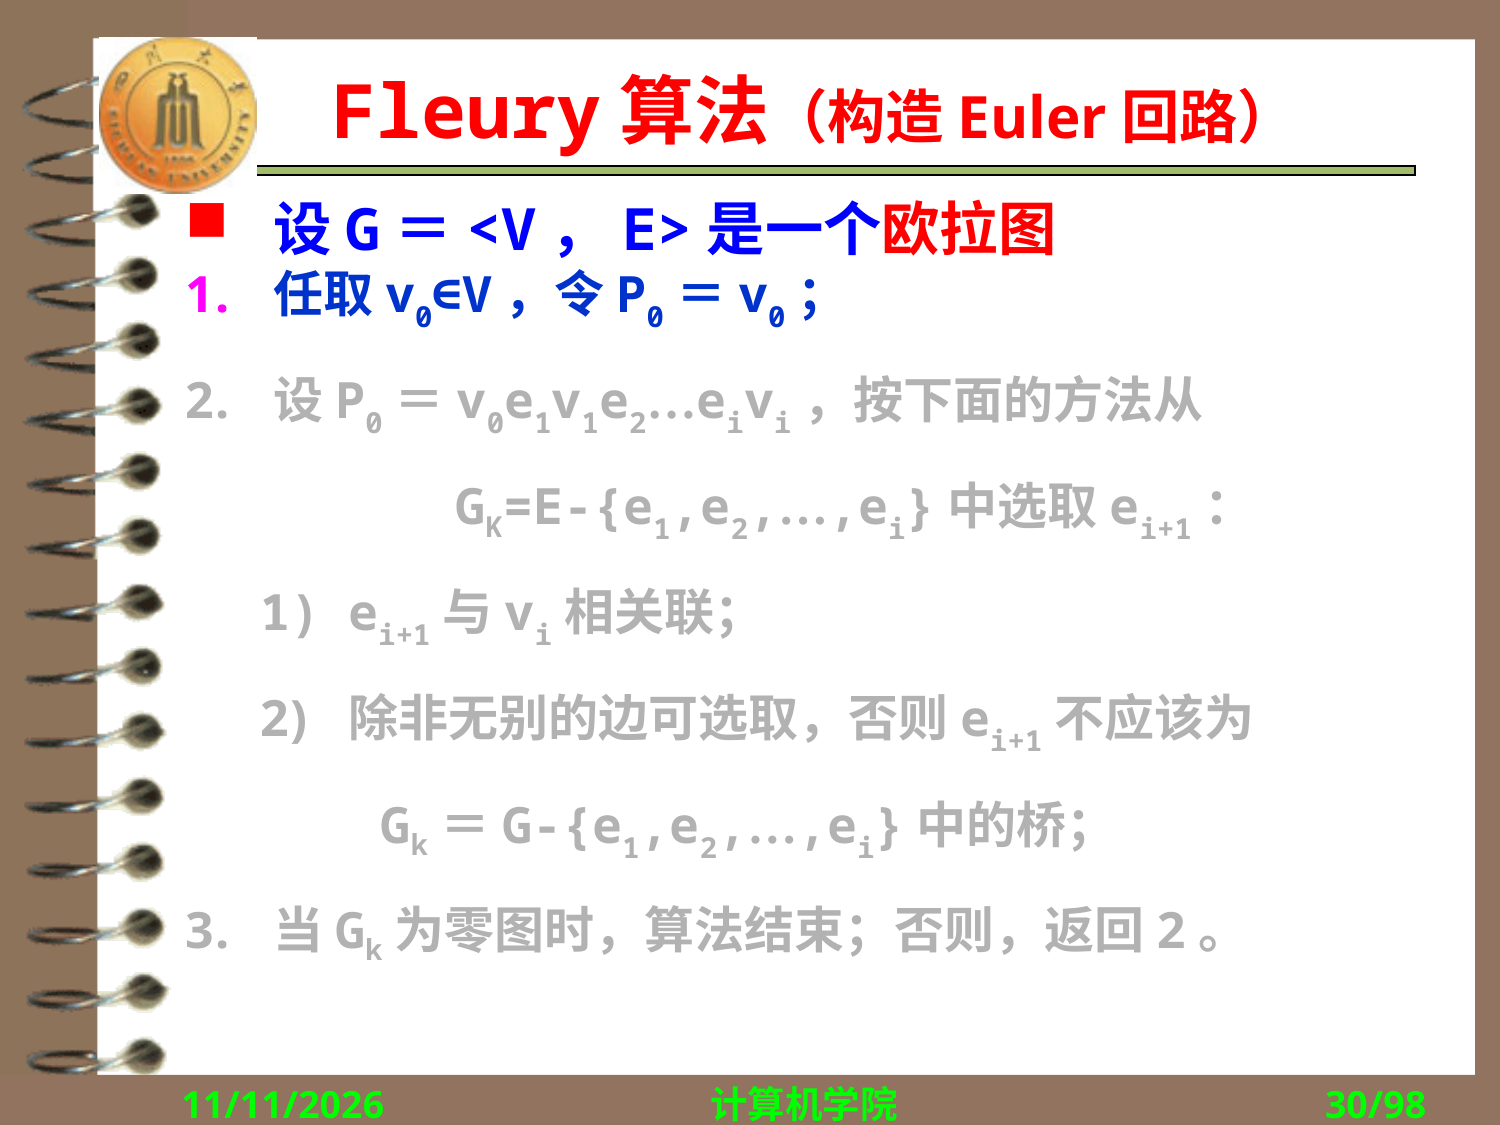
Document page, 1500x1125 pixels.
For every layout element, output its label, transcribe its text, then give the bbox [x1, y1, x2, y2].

picture [0, 0, 257, 1075]
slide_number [166, 1073, 479, 1100]
footer 计算机学院 [479, 1073, 1128, 1100]
title Fleury算法（构造Euler回路） [212, 50, 1415, 168]
text_box 设G＝<V，E>是一个欧拉图 任取v0∈V，令P0＝v0； 设P0＝v0e1v1e2…eivi，按下面的方法从 GK=E-{e1,e2,…,ei}中选取ei+1： ei+1与vi相关联； 除非无别的边可选取，否则ei+1不应该为 Gk＝G-{e1,e2,…,ei}中的桥； 当Gk为零图时，算法结束；否则，返回2。 [171, 184, 1447, 974]
slide_number 30/98 [1128, 1073, 1442, 1100]
